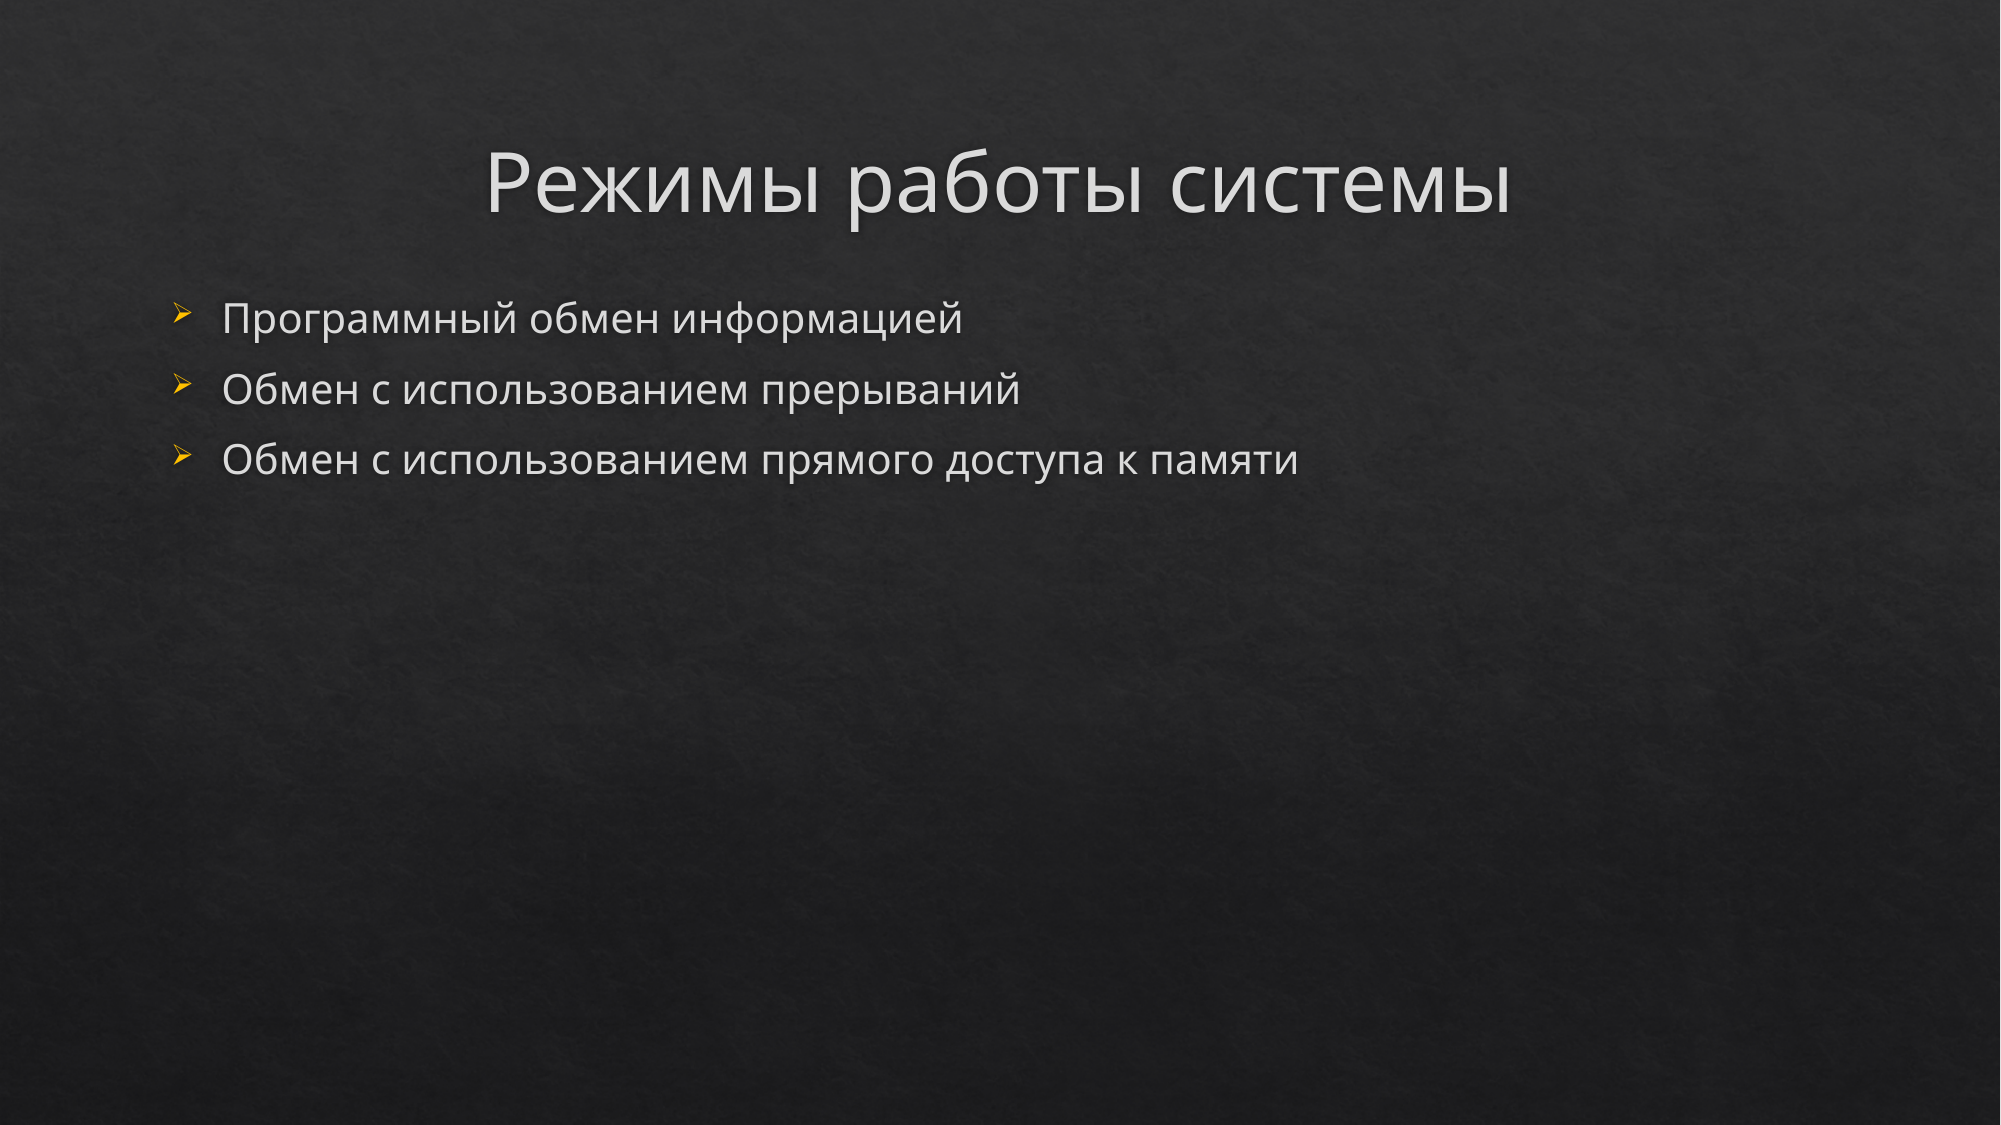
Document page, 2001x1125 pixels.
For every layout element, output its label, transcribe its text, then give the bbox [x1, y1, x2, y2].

list Программный обмен информацией Обмен с использованием прерываний Обмен с использованием прямого доступа к памяти [149, 284, 1849, 950]
title Режимы работы системы [149, 99, 1849, 260]
